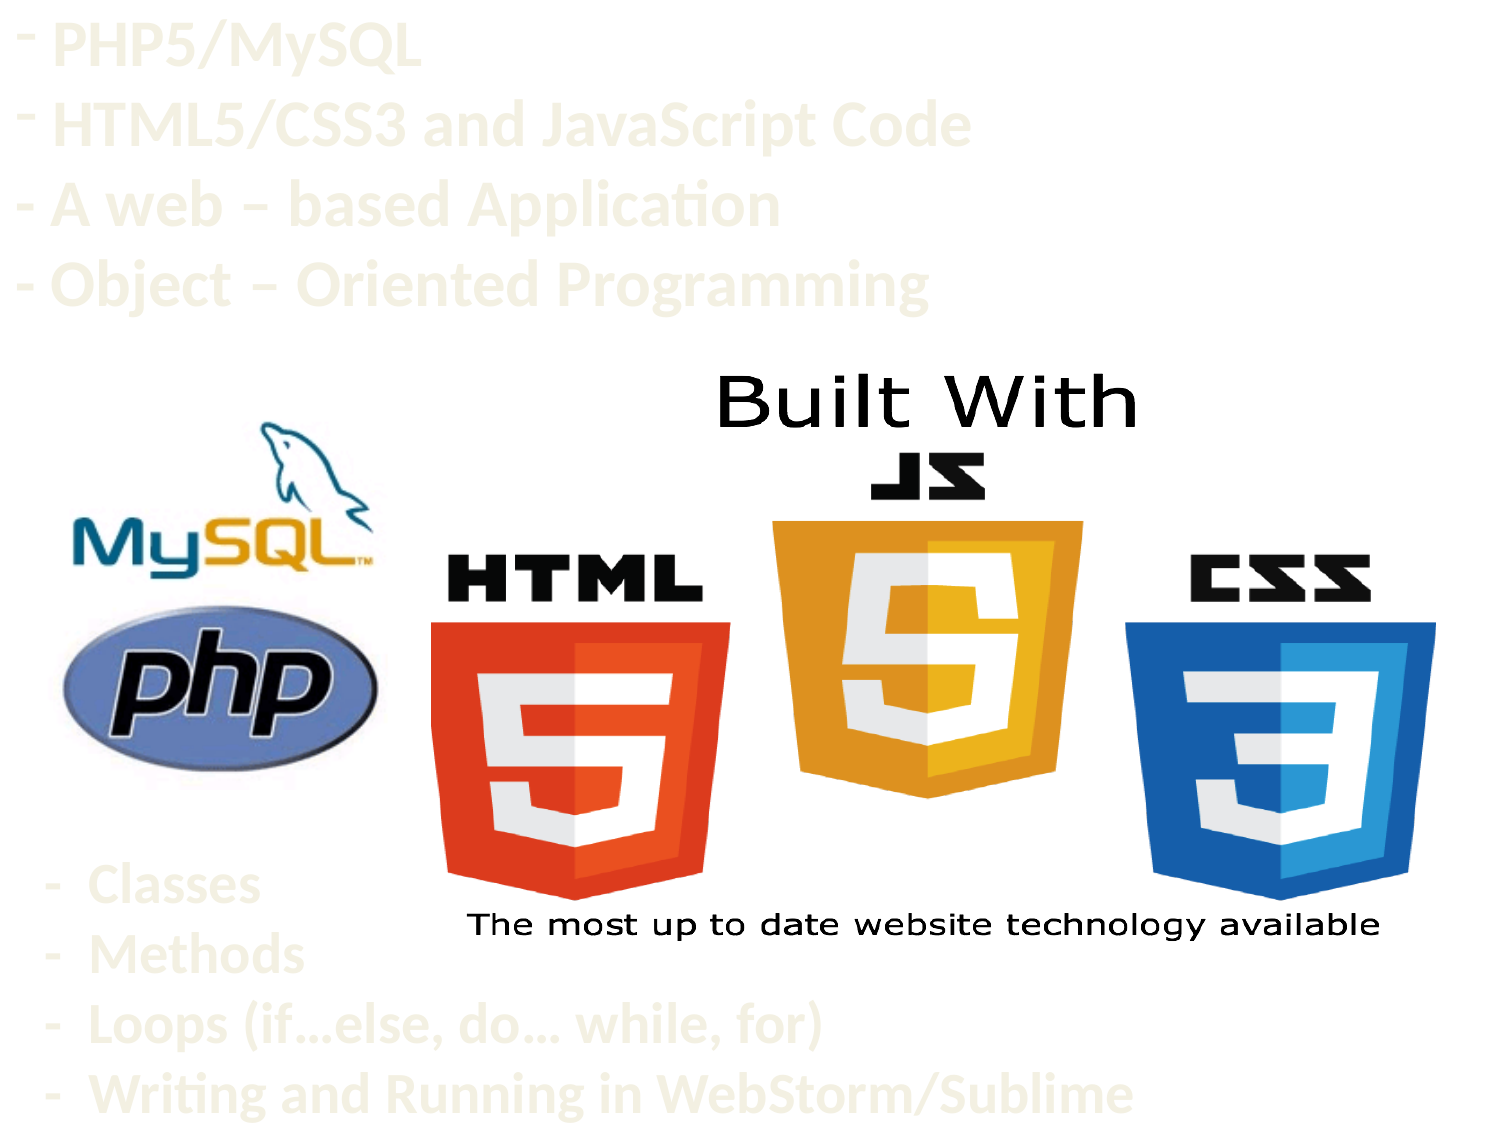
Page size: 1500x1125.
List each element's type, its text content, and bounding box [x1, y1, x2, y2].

title - Classes - Methods - Loops (if…else, do… while, for) - Writing and Running in WebStorm/Sublime [29, 798, 1400, 1125]
text_box PHP5/MySQL HTML5/CSS3 and JavaScript Code - A web – based Application - Object – Oriented Programming [0, 30, 1004, 369]
picture [0, 373, 1436, 942]
